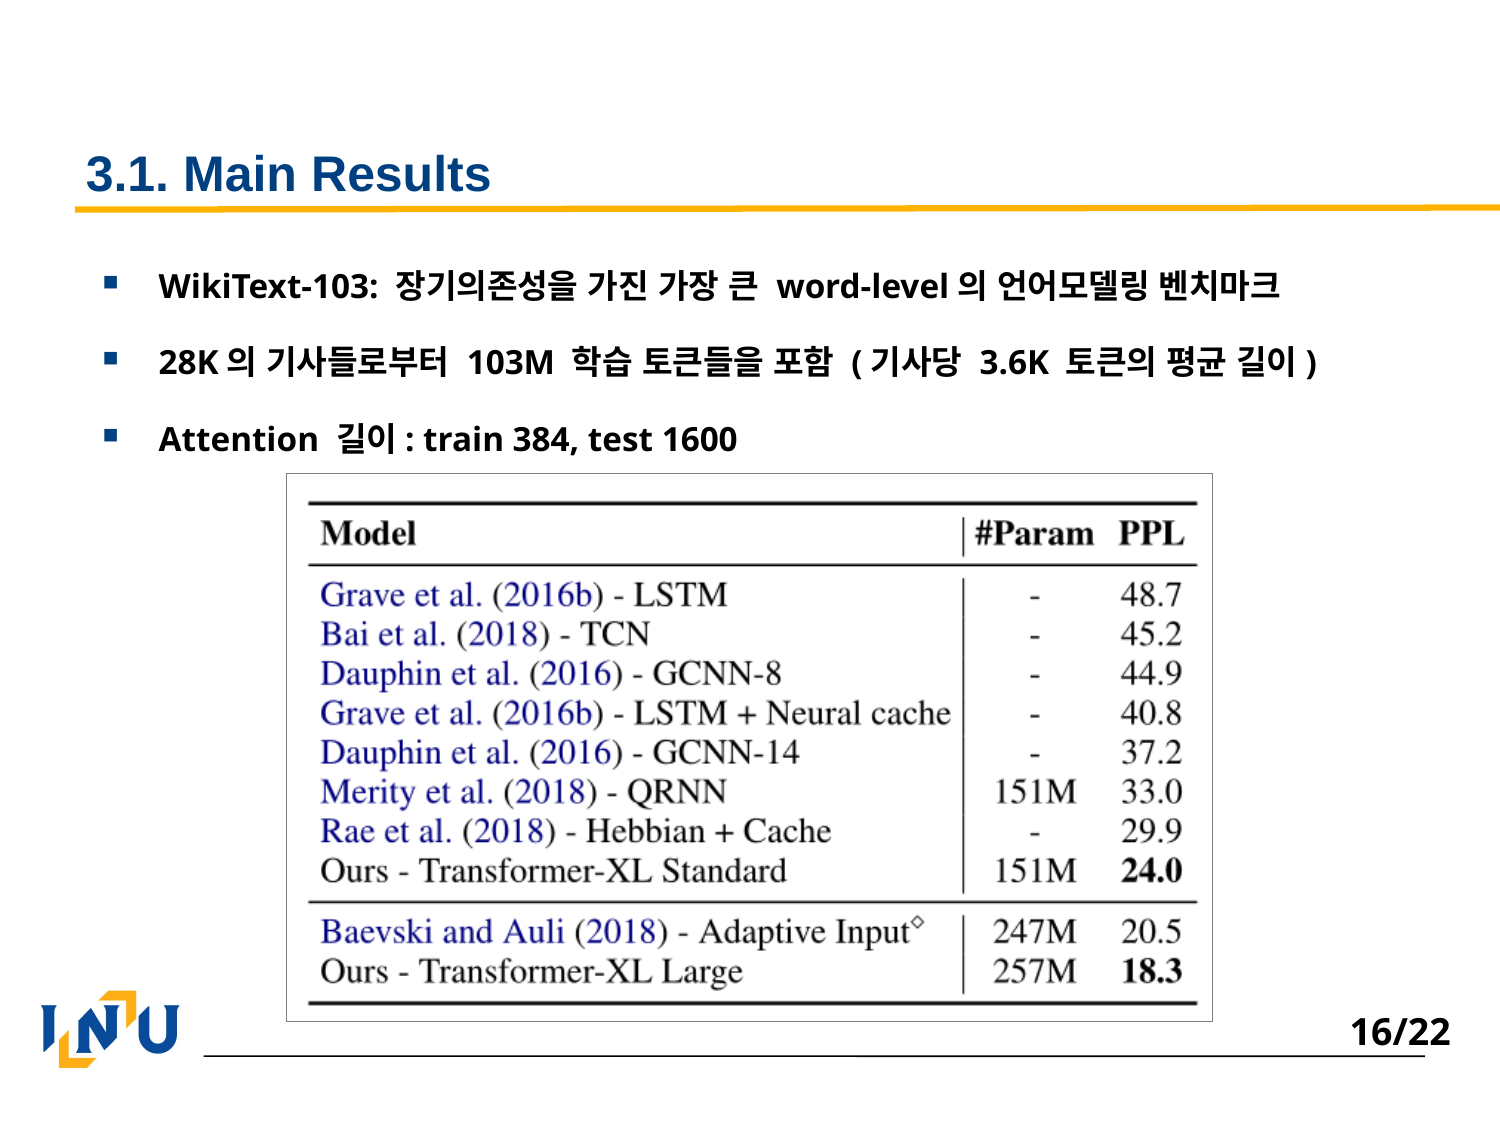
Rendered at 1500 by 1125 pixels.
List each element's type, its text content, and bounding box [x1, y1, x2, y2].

list WikiText-103: 장기의존성을 가진 가장 큰 word-level의 언어모델링 벤치마크 28K의 기사들로부터 103M 학습 토큰들을 포함 (기사당 3.6K 토큰의 평균 길이) Attention 길이: train 384, test 1600 [87, 237, 1457, 1059]
title 3.1. Main Results [70, 119, 1306, 210]
picture [286, 473, 1214, 1022]
picture [24, 966, 188, 1090]
